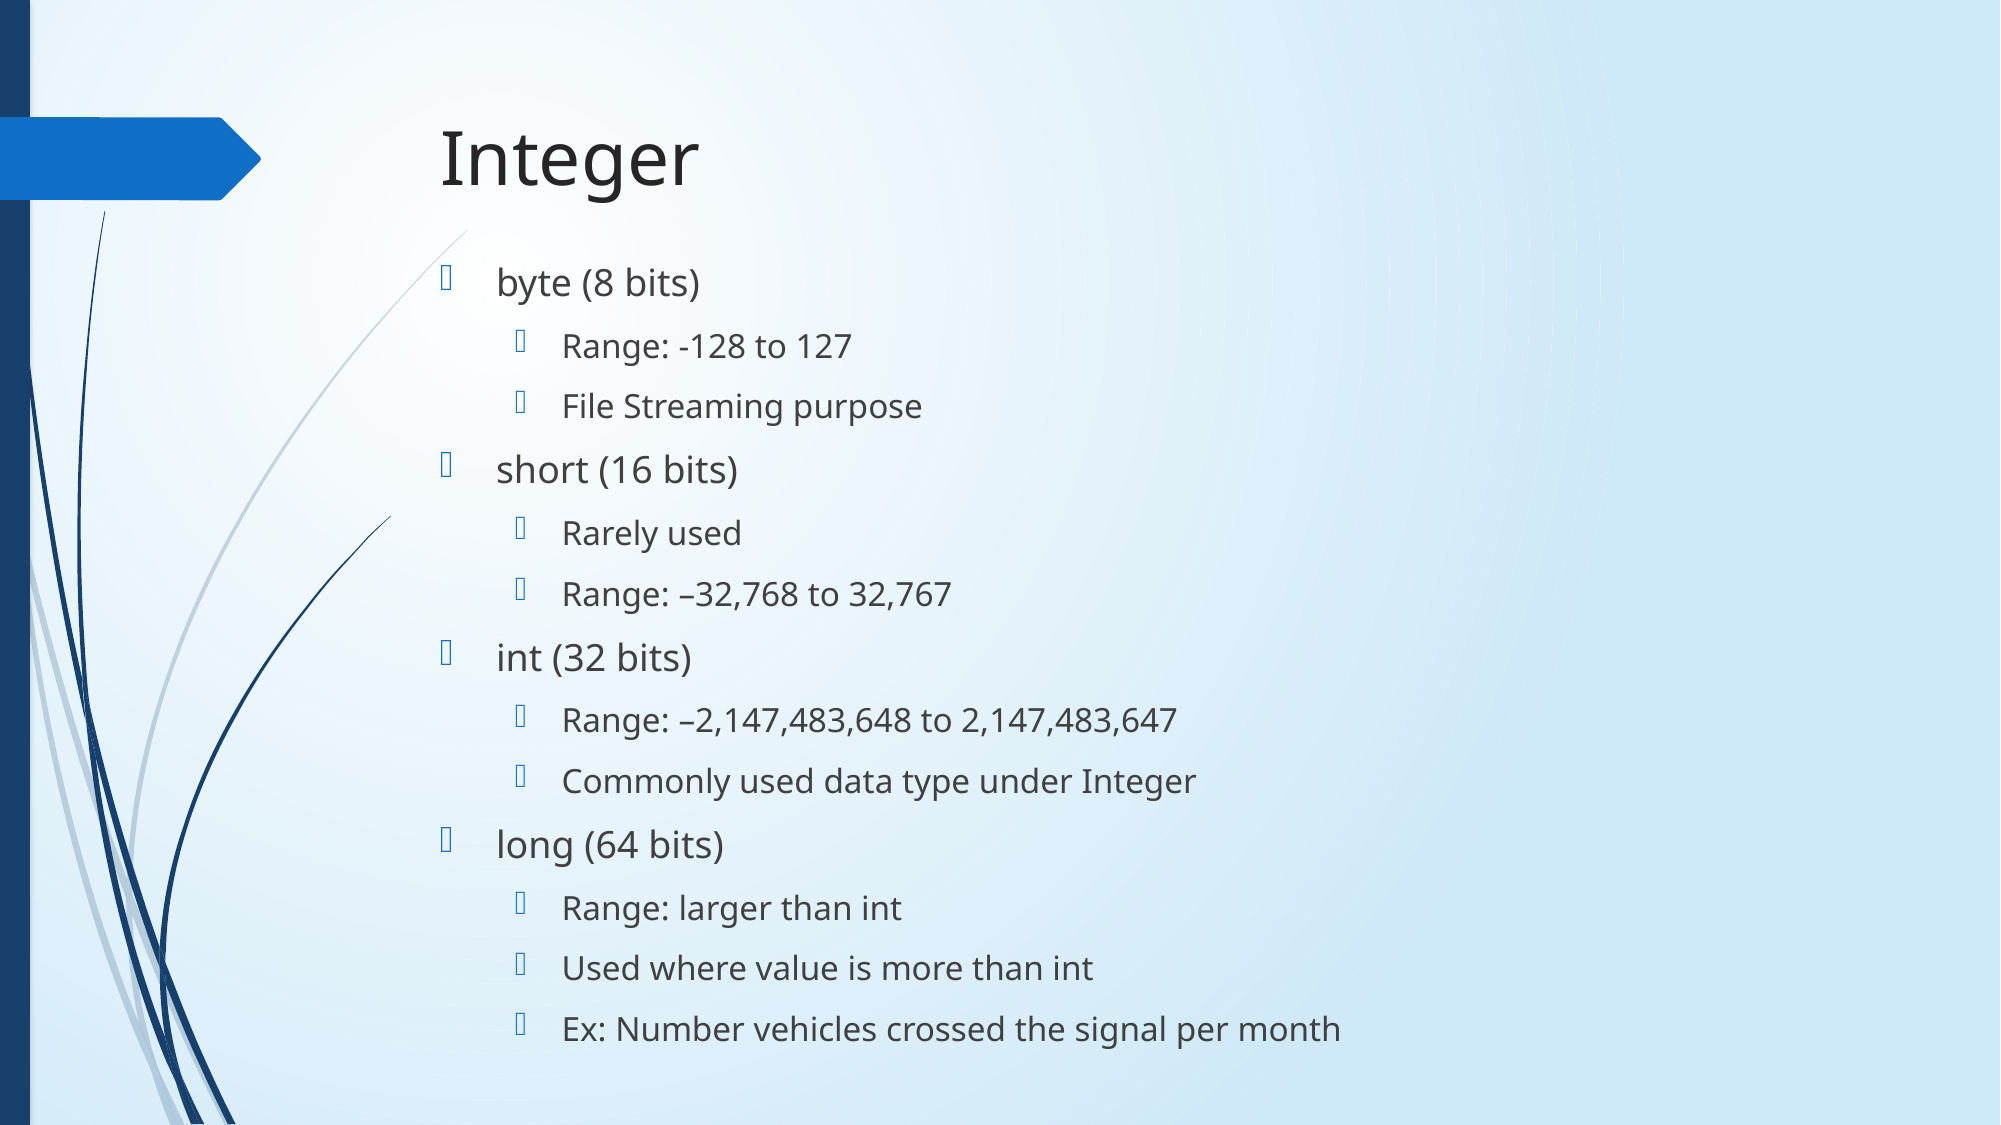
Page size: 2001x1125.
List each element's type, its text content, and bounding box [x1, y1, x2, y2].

list byte (8 bits) Range: -128 to 127 File Streaming purpose short (16 bits) Rarely used Range: –32,768 to 32,767 int (32 bits) Range: –2,147,483,648 to 2,147,483,647 Commonly used data type under Integer long (64 bits) Range: larger than int Used where value is more than int Ex: Number vehicles crossed the signal per month [424, 251, 1888, 1075]
title Integer [425, 102, 1888, 251]
